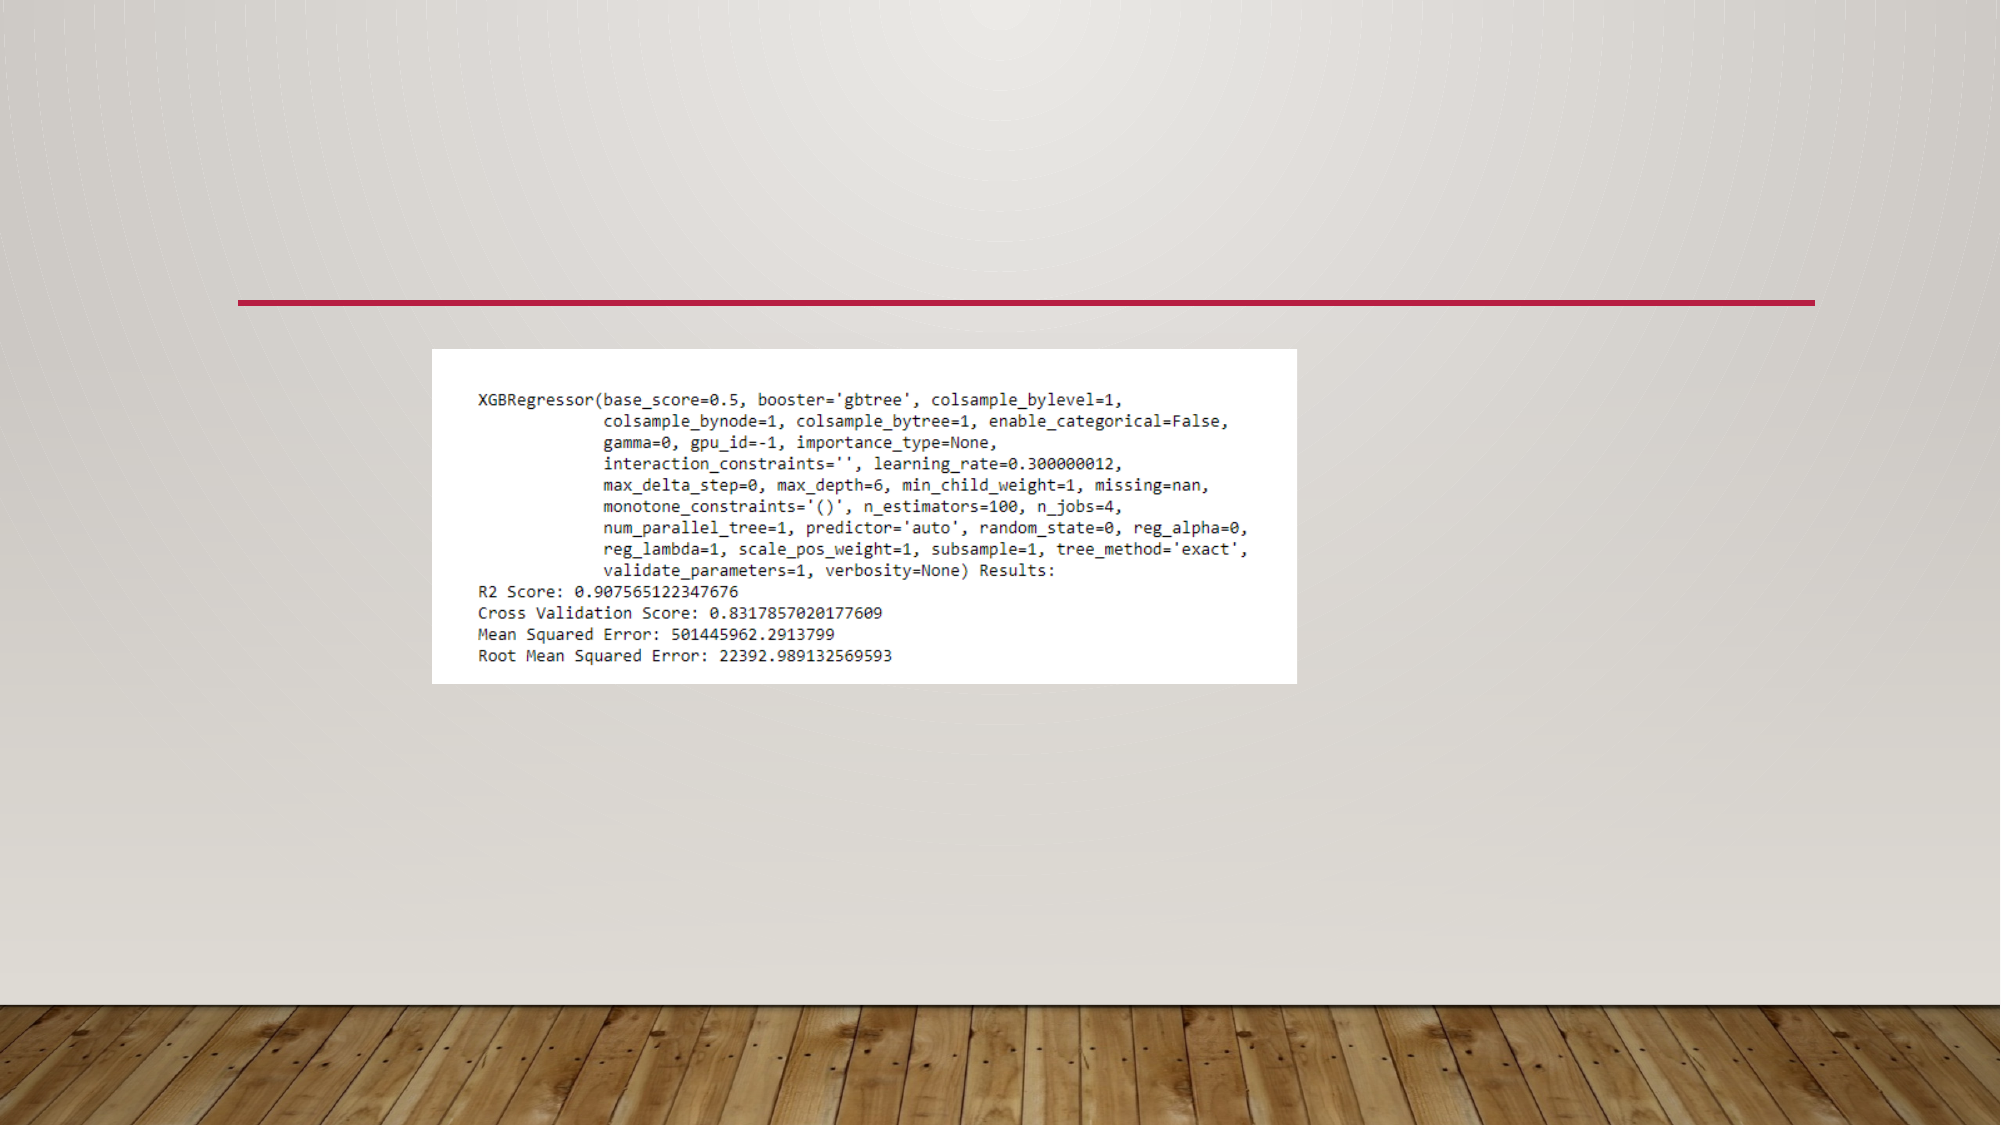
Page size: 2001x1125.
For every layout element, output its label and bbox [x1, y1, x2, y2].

text_box [431, 349, 1298, 684]
picture [0, 1005, 2000, 1125]
